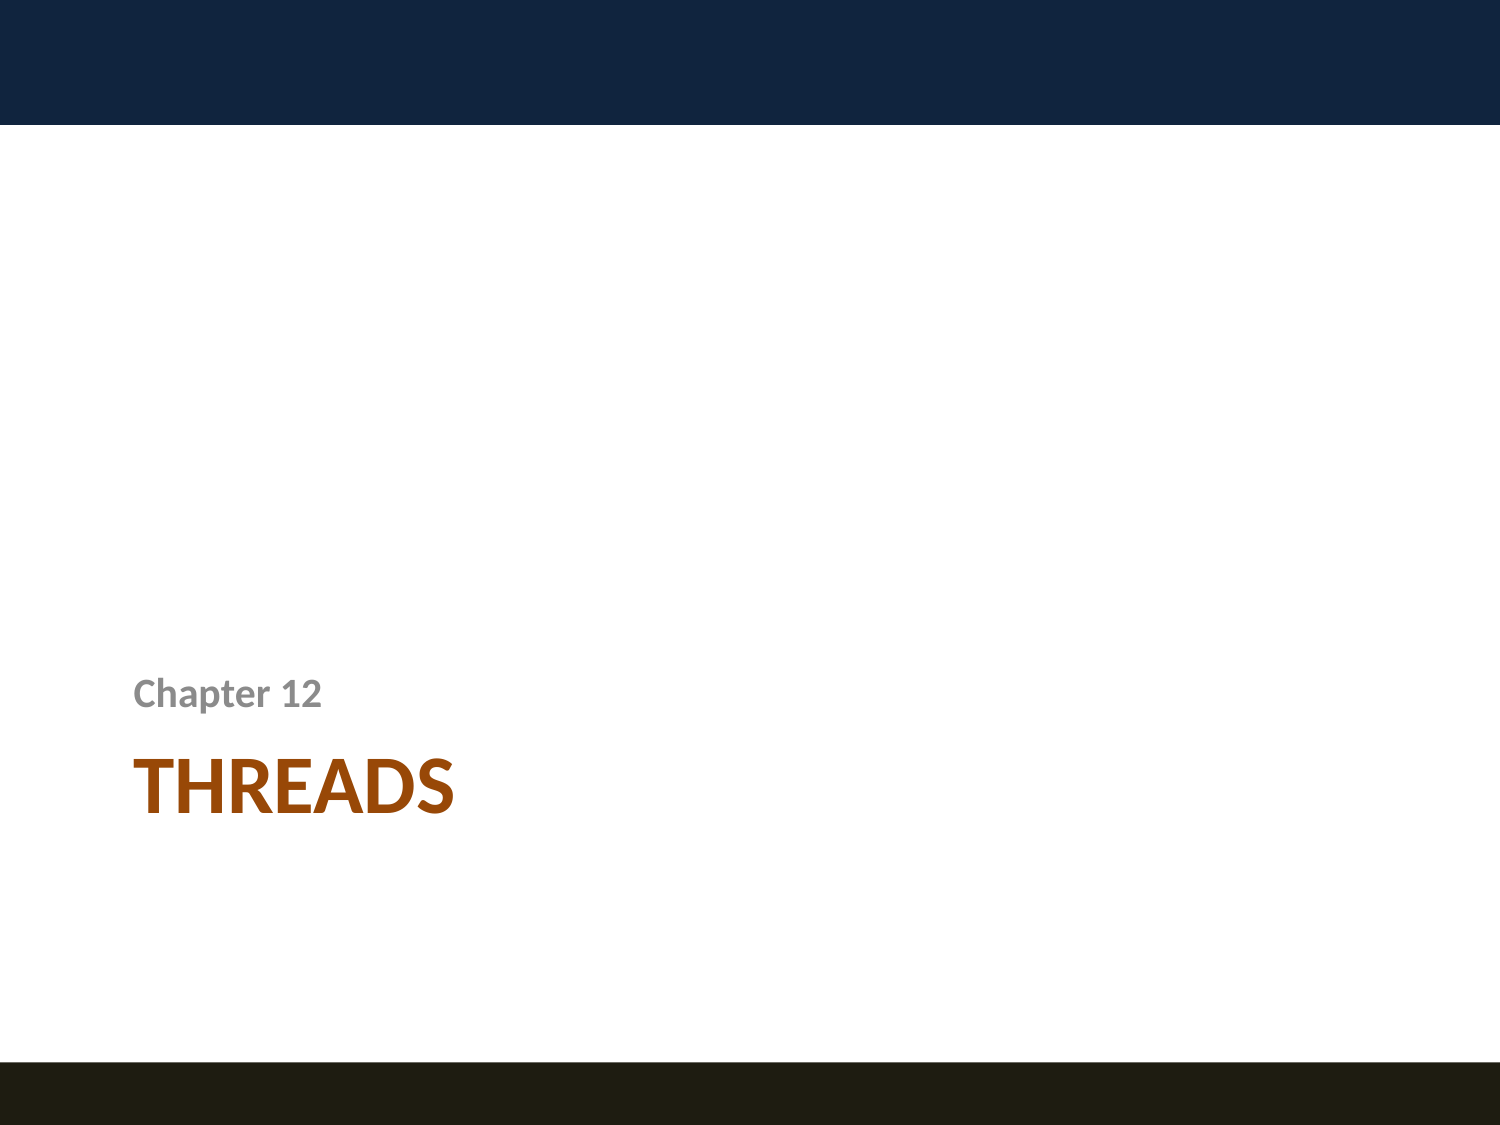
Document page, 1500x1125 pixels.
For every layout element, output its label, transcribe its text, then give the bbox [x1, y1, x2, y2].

title THREADS [118, 723, 1394, 947]
list Chapter 12 [118, 476, 1394, 723]
